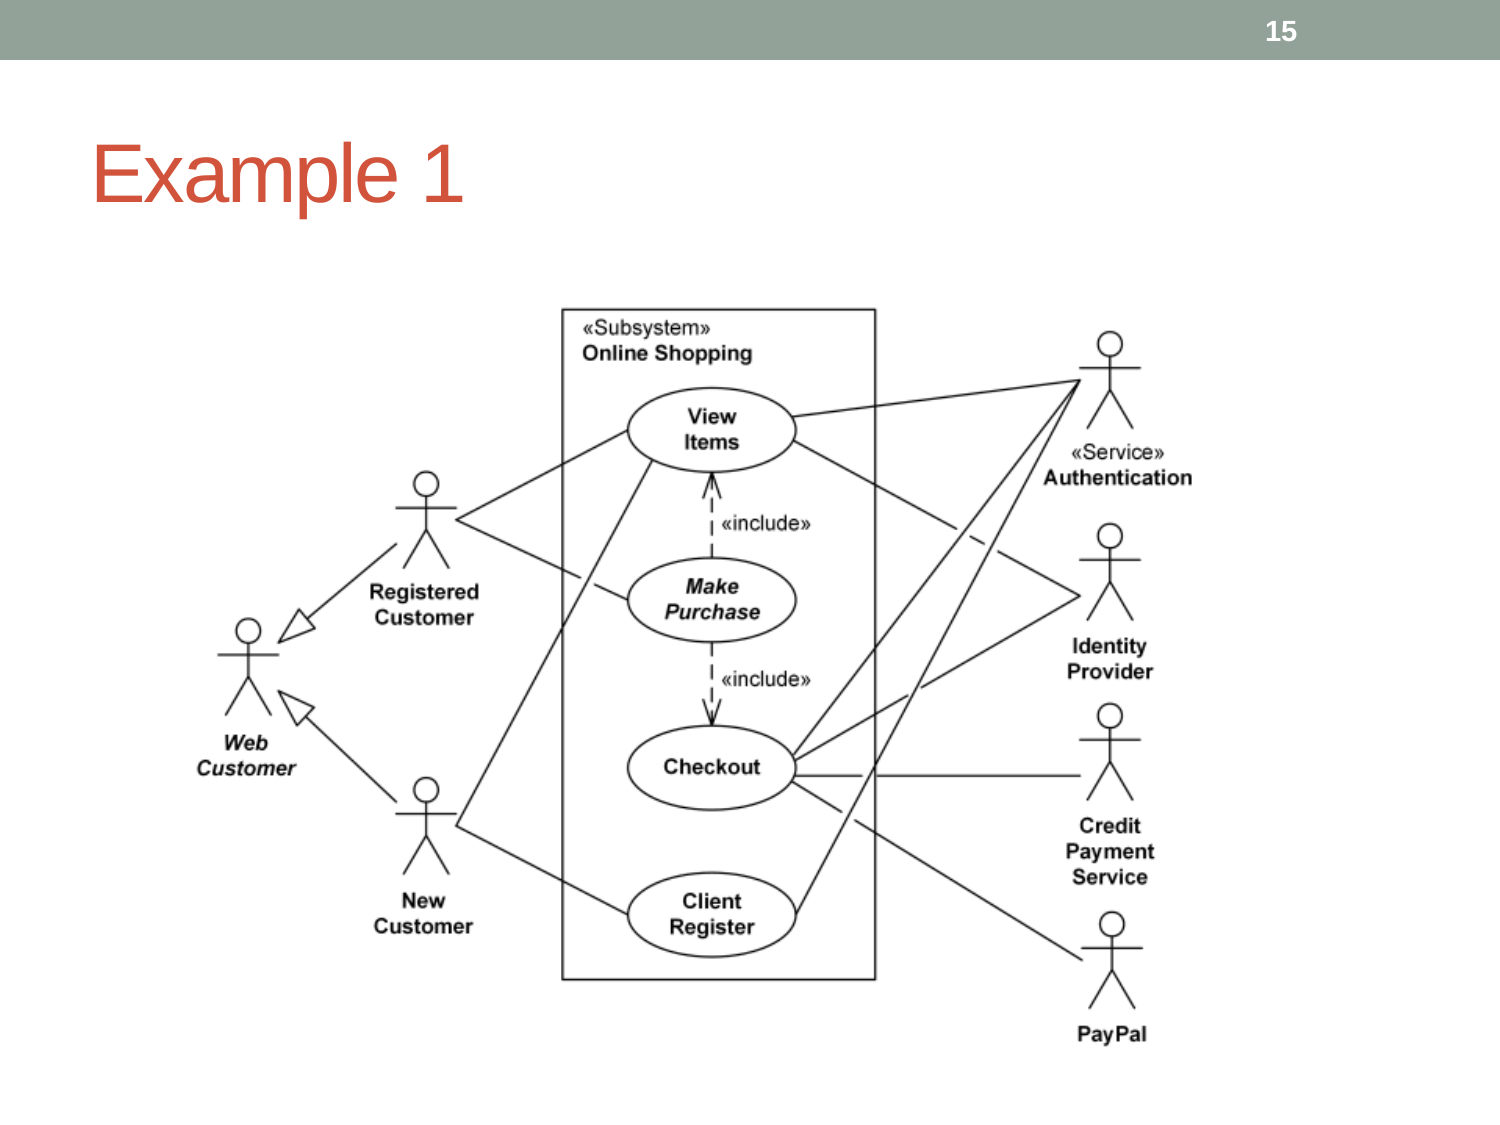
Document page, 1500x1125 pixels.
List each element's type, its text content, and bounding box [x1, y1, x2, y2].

title Example 1 [75, 87, 1425, 250]
slide_number 15 [1250, 3, 1425, 57]
picture [194, 303, 1196, 1048]
